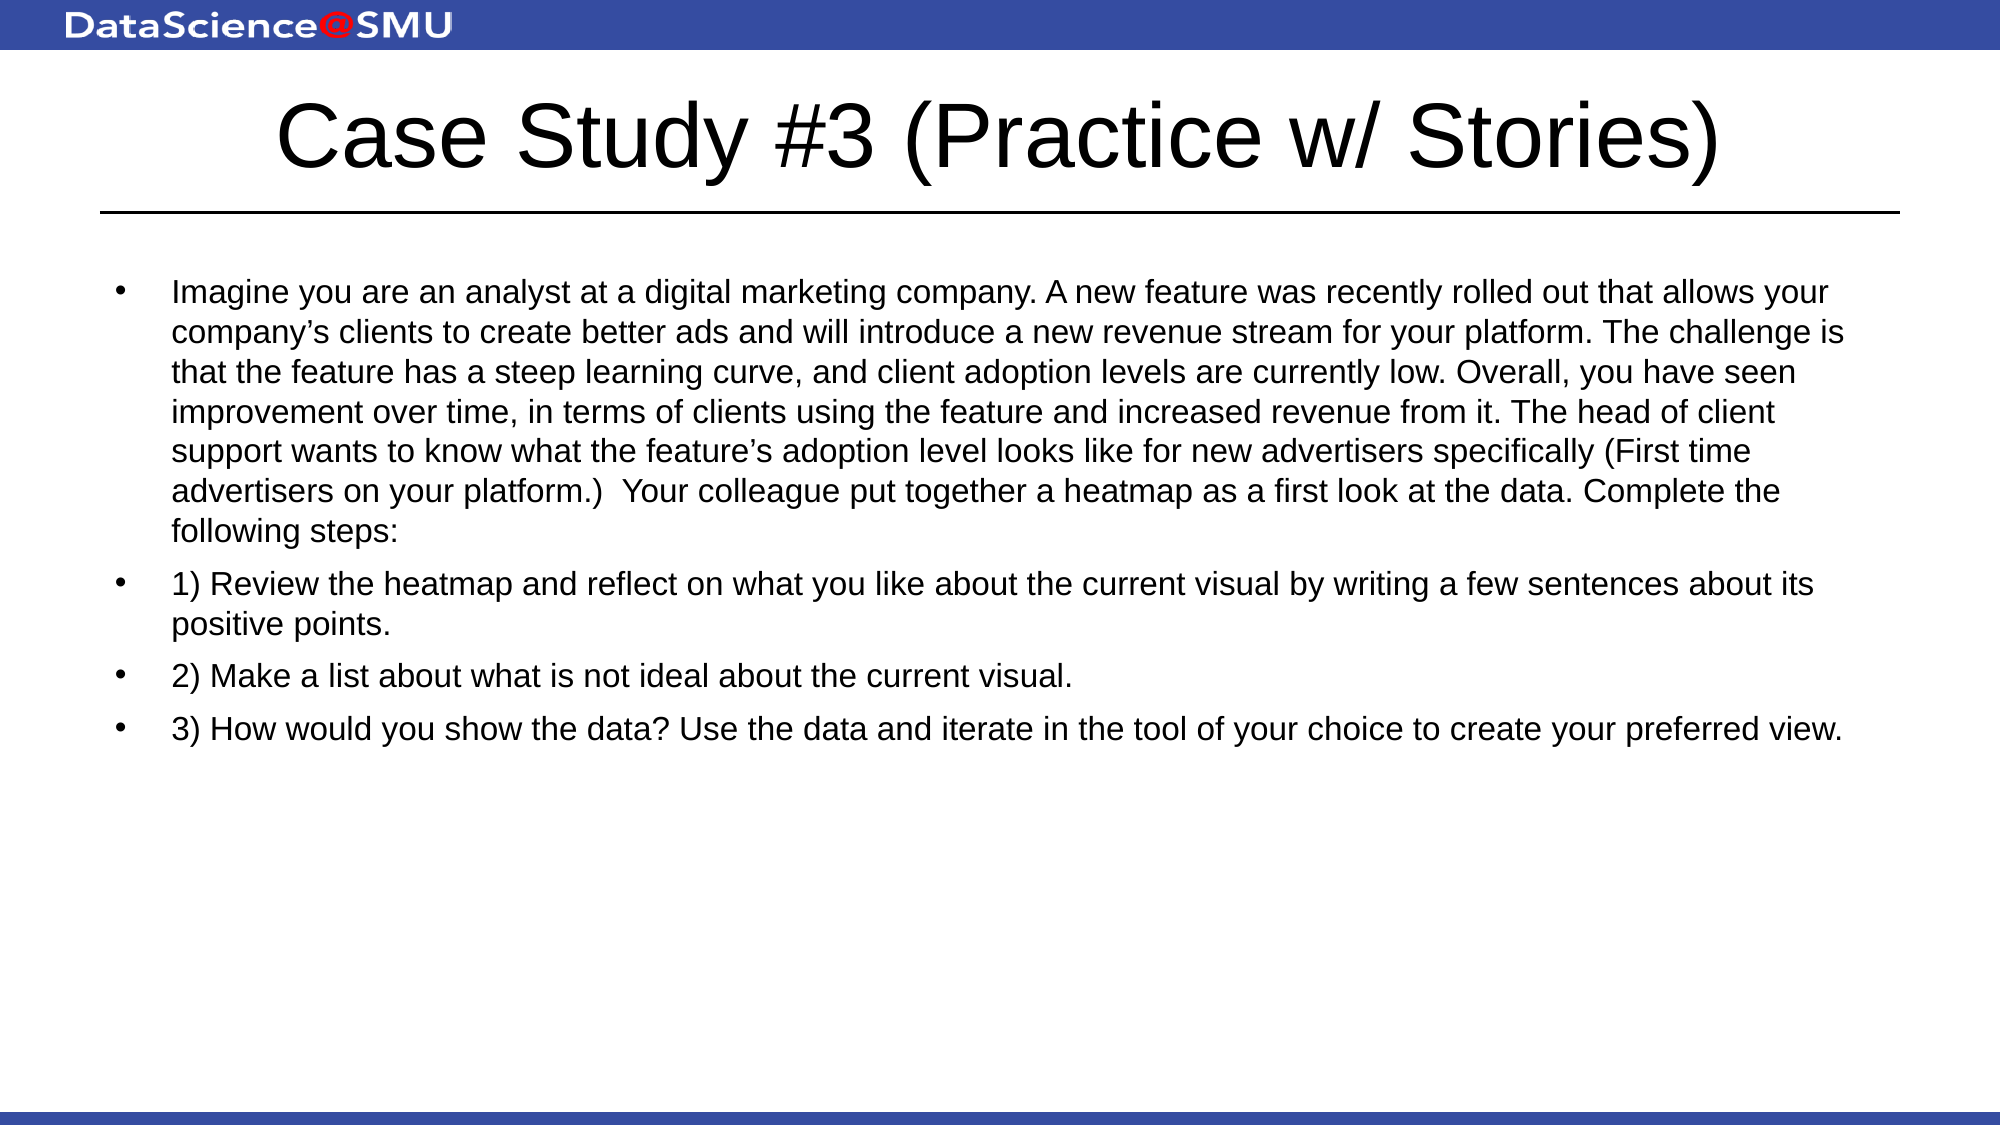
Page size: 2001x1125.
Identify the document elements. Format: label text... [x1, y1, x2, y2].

list Imagine you are an analyst at a digital marketing company. A new feature was recently rolled out that allows your company’s clients to create better ads and will introduce a new revenue stream for your platform. The challenge is that the feature has a steep learning curve, and client adoption levels are currently low. Overall, you have seen improvement over time, in terms of clients using the feature and increased revenue from it. The head of client support wants to know what the feature’s adoption level looks like for new advertisers specifically (First time advertisers on your platform.) Your colleague put together a heatmap as a first look at the data. Complete the following steps: 1) Review the heatmap and reflect on what you like about the current visual by writing a few sentences about its positive points. 2) Make a list about what is not ideal about the current visual. 3) How would you show the data? Use the data and iterate in the tool of your choice to create your preferred view. [99, 262, 1900, 1005]
picture [66, 11, 452, 38]
title Case Study #3 (Practice w/ Stories) [99, 37, 1900, 225]
